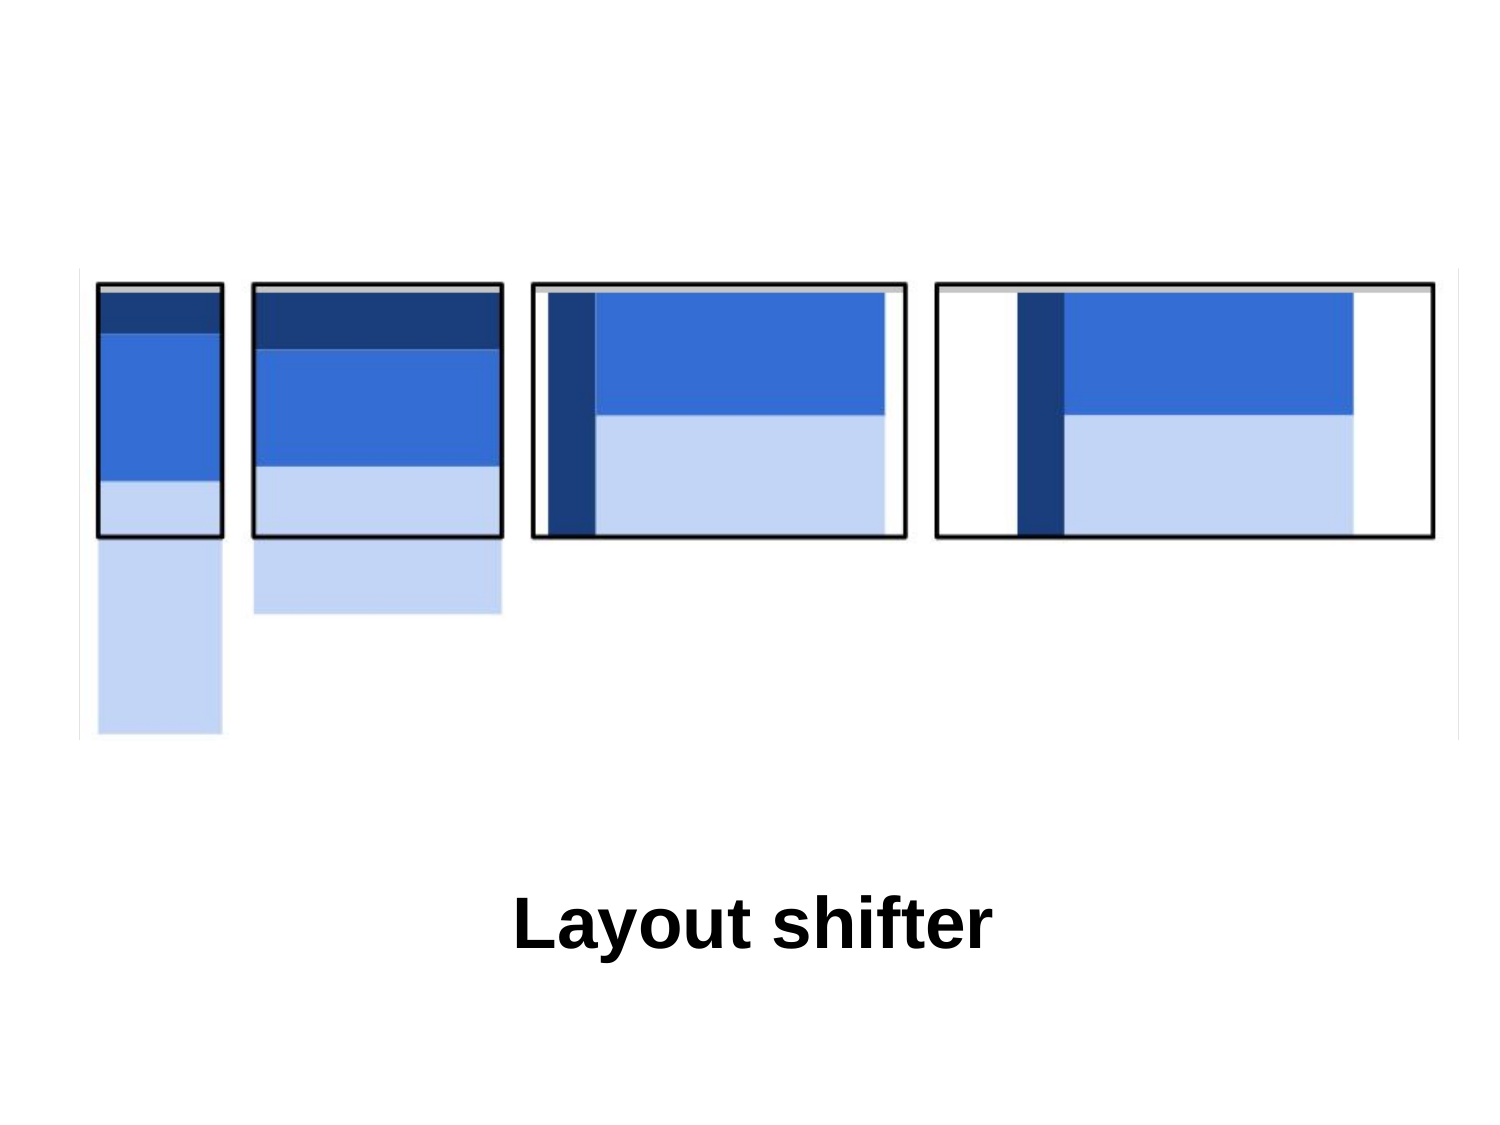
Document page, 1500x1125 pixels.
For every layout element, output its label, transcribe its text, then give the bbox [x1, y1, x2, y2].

text_box [79, 268, 1459, 741]
text_box Layout shifter [267, 886, 1282, 964]
